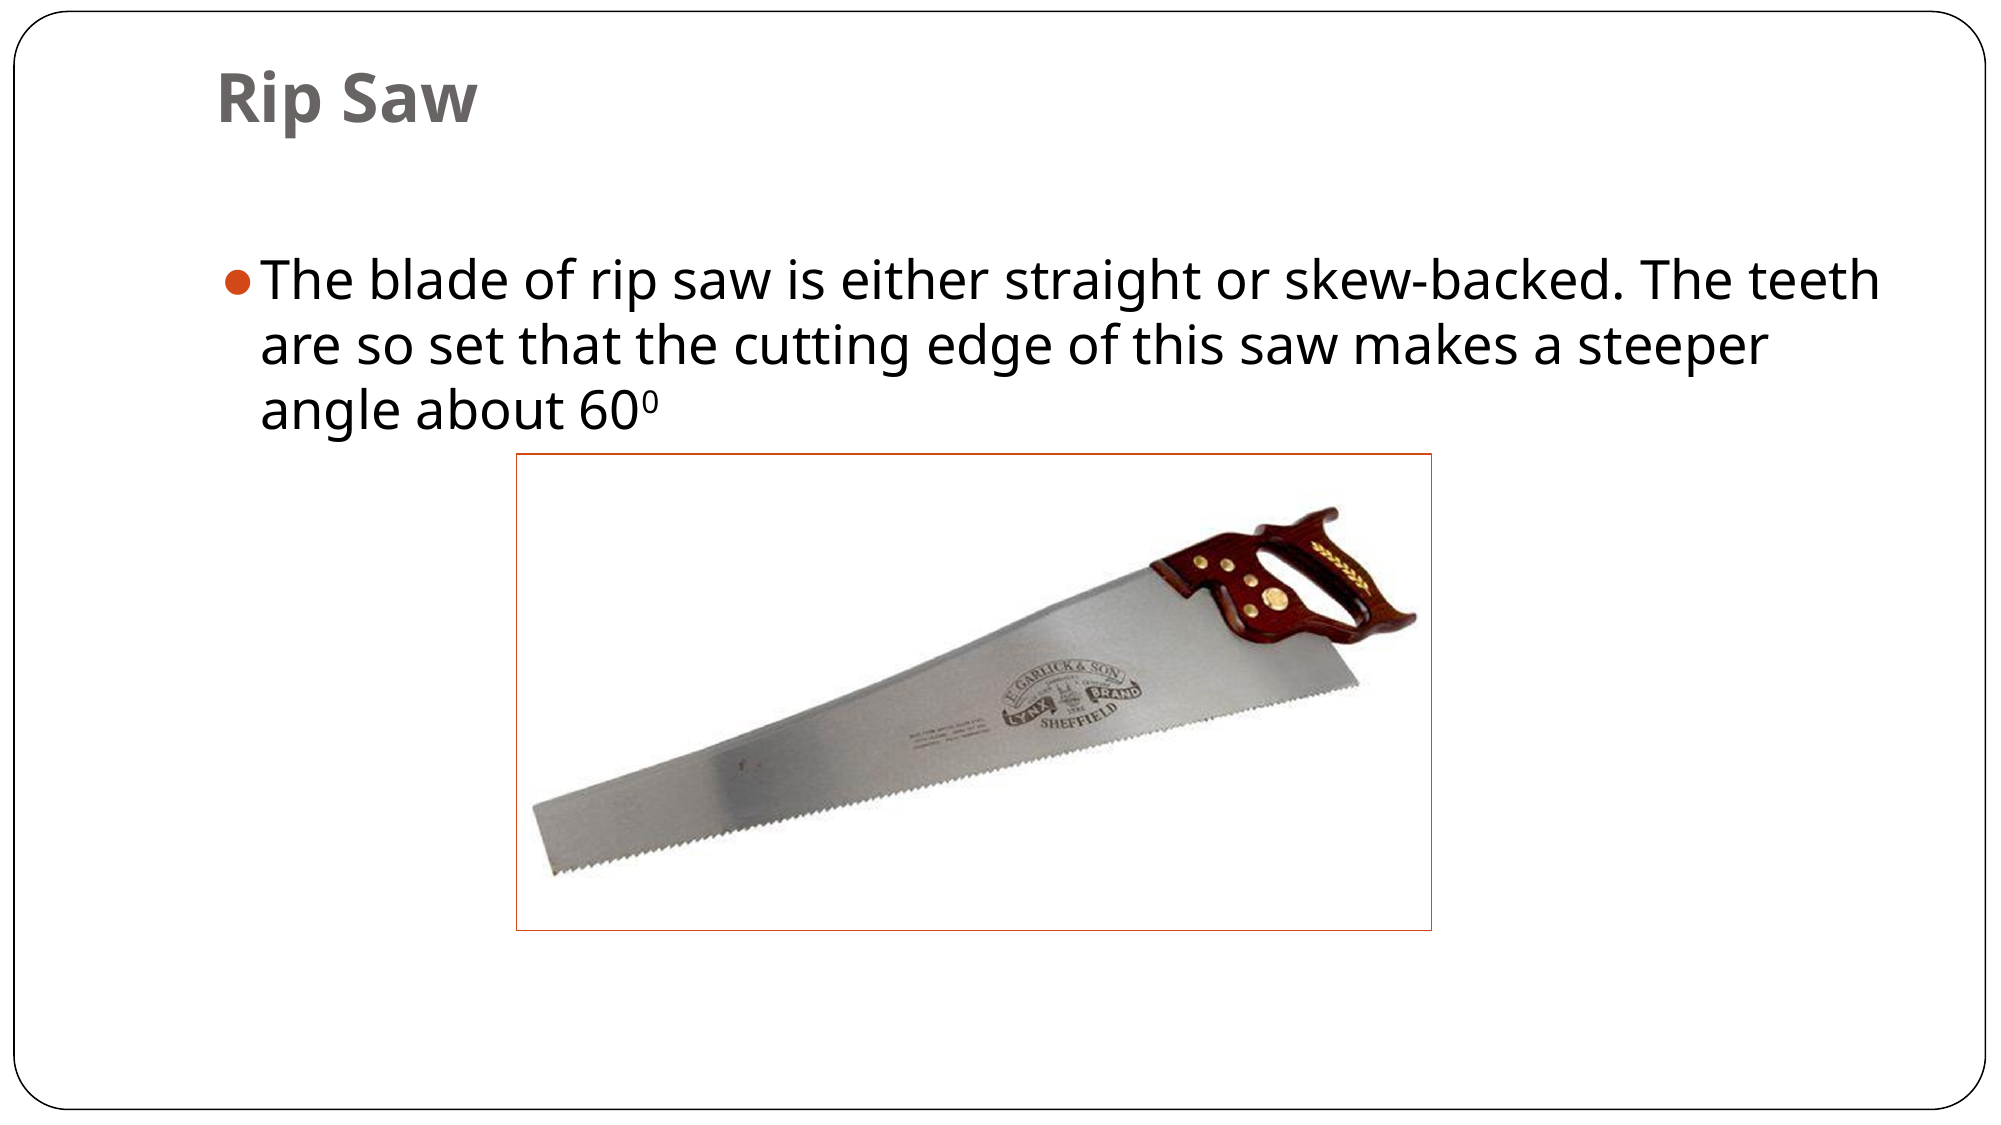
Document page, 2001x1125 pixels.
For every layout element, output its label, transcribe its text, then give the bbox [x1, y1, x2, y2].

picture [516, 454, 1431, 931]
title Rip Saw [200, 45, 1900, 233]
list The blade of rip saw is either straight or skew-backed. The teeth are so set that the cutting edge of this saw makes a steeper angle about 600 [200, 237, 1900, 988]
